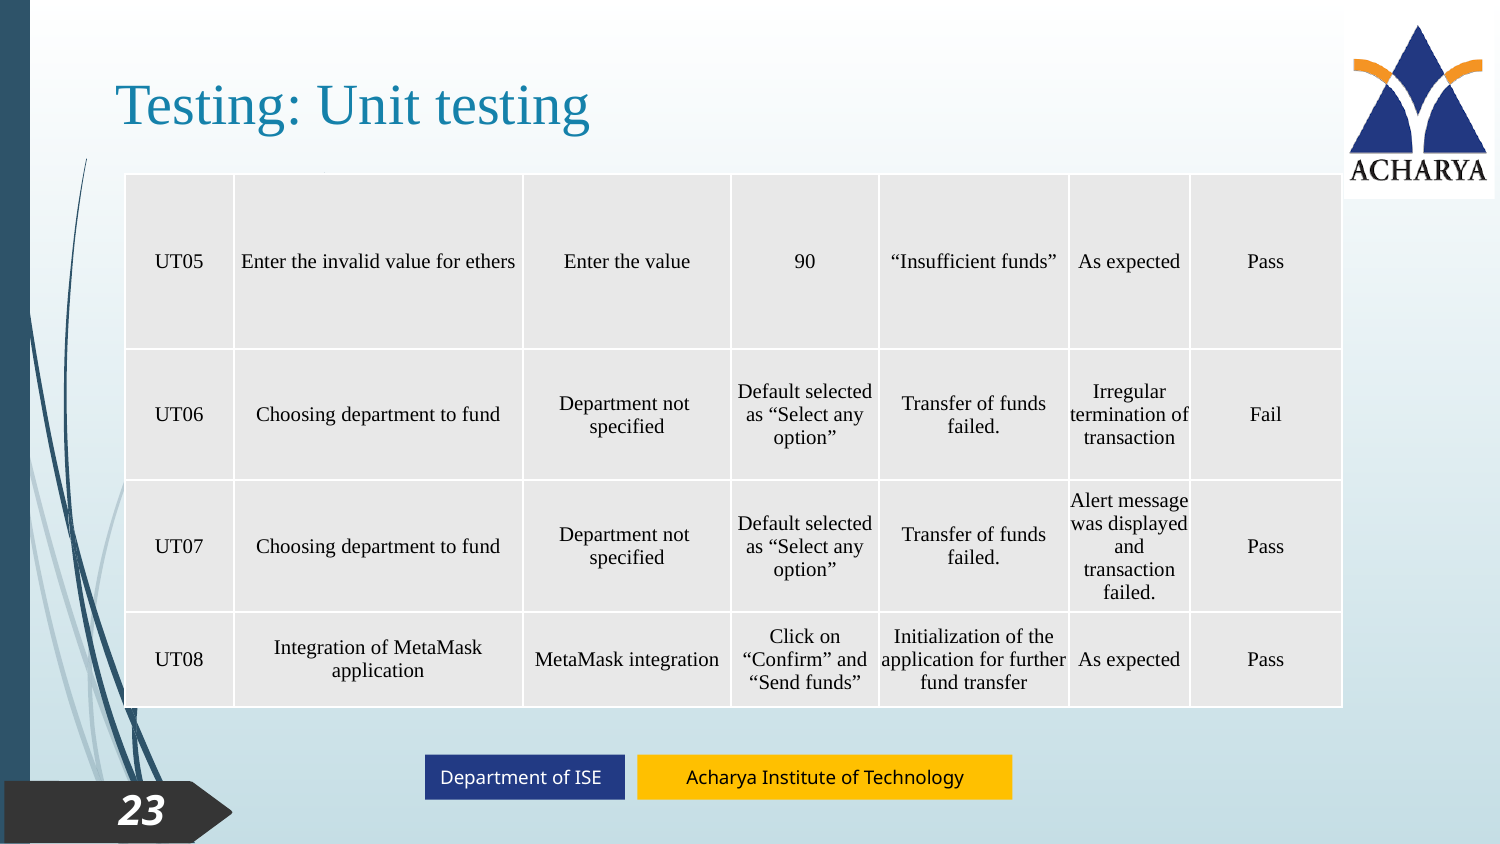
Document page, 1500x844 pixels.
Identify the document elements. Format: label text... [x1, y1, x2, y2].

table_header Enter the invalid value for ethers [235, 175, 522, 348]
table_header As expected [1070, 175, 1189, 348]
table_cell Department not specified [524, 350, 730, 479]
table_cell Pass [1191, 481, 1341, 611]
table_cell UT07 [126, 481, 233, 611]
table_cell Alert message was displayed and transaction failed. [1070, 481, 1189, 611]
table_cell As expected [1070, 613, 1189, 706]
table_cell Transfer of funds failed. [880, 350, 1068, 479]
table_cell Click on “Confirm” and “Send funds” [732, 613, 878, 706]
table_cell Fail [1191, 350, 1341, 479]
table_cell Department not specified [524, 481, 730, 611]
table_header Enter the value [524, 175, 730, 348]
table_cell Pass [1191, 613, 1341, 706]
table_cell Integration of MetaMask application [235, 613, 522, 706]
picture [1344, 5, 1495, 199]
table_cell Choosing department to fund [235, 350, 522, 479]
table_cell MetaMask integration [524, 613, 730, 706]
table_cell Default selected as “Select any option” [732, 481, 878, 611]
table_cell Irregular termination of transaction [1070, 350, 1189, 479]
table_cell UT08 [126, 613, 233, 706]
table_header UT05 [126, 175, 233, 348]
table_header “Insufficient funds” [880, 175, 1068, 348]
table_cell Default selected as “Select any option” [732, 350, 878, 479]
table_cell Choosing department to fund [235, 481, 522, 611]
table_header Pass [1191, 175, 1341, 348]
table_cell UT06 [126, 350, 233, 479]
table_cell Initialization of the application for further fund transfer [880, 613, 1068, 706]
table_cell Transfer of funds failed. [880, 481, 1068, 611]
table_header 90 [732, 175, 878, 348]
title Testing: Unit testing [100, 51, 1376, 233]
slide_number 23 [83, 789, 180, 835]
